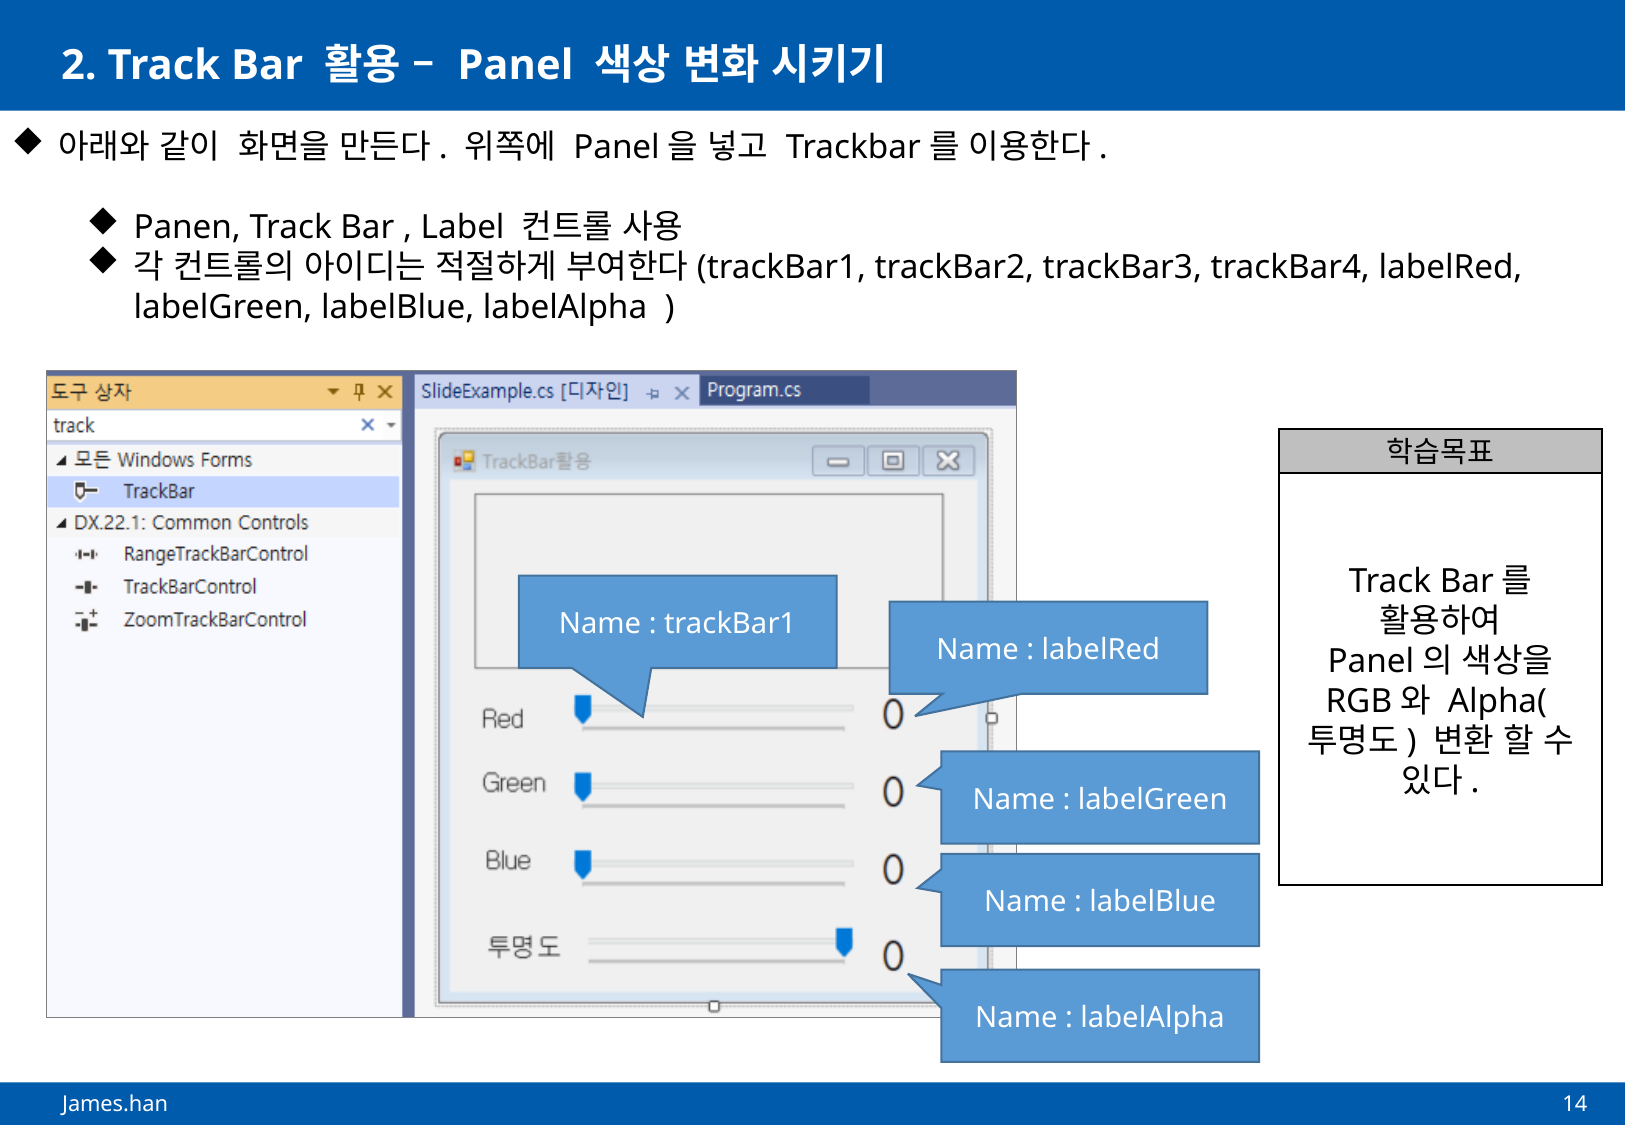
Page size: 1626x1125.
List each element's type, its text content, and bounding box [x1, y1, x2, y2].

text_box Name : labelGreen [1017, 750, 1261, 845]
text_box Track Bar를 활용하여 Panel의 색상을 RGB와 Alpha(투명도) 변환 할 수 있다. [1278, 472, 1603, 886]
slide_number 14 [1375, 1086, 1603, 1123]
text_box 아래와 같이 화면을 만든다. 위쪽에 Panel을 넣고 Trackbar를 이용한다. Panen, Track Bar , Label 컨트롤 사용 각 컨트롤의 아이디는 적절하게 부여한다(trackBar1, trackBar2, trackBar3, trackBar4, labelRed, labelGreen, labelBlue, labelAlpha ) [0, 117, 1622, 1086]
text_box 학습목표 [1278, 428, 1603, 472]
text_box Name : labelAlpha [940, 968, 1261, 1063]
text_box Name : labelBlue [1017, 852, 1261, 948]
picture [45, 370, 1017, 1018]
title 2. Track Bar 활용 – Panel 색상 변화 시키기 [46, 37, 1581, 95]
text_box Name : labelRed [1017, 600, 1209, 696]
